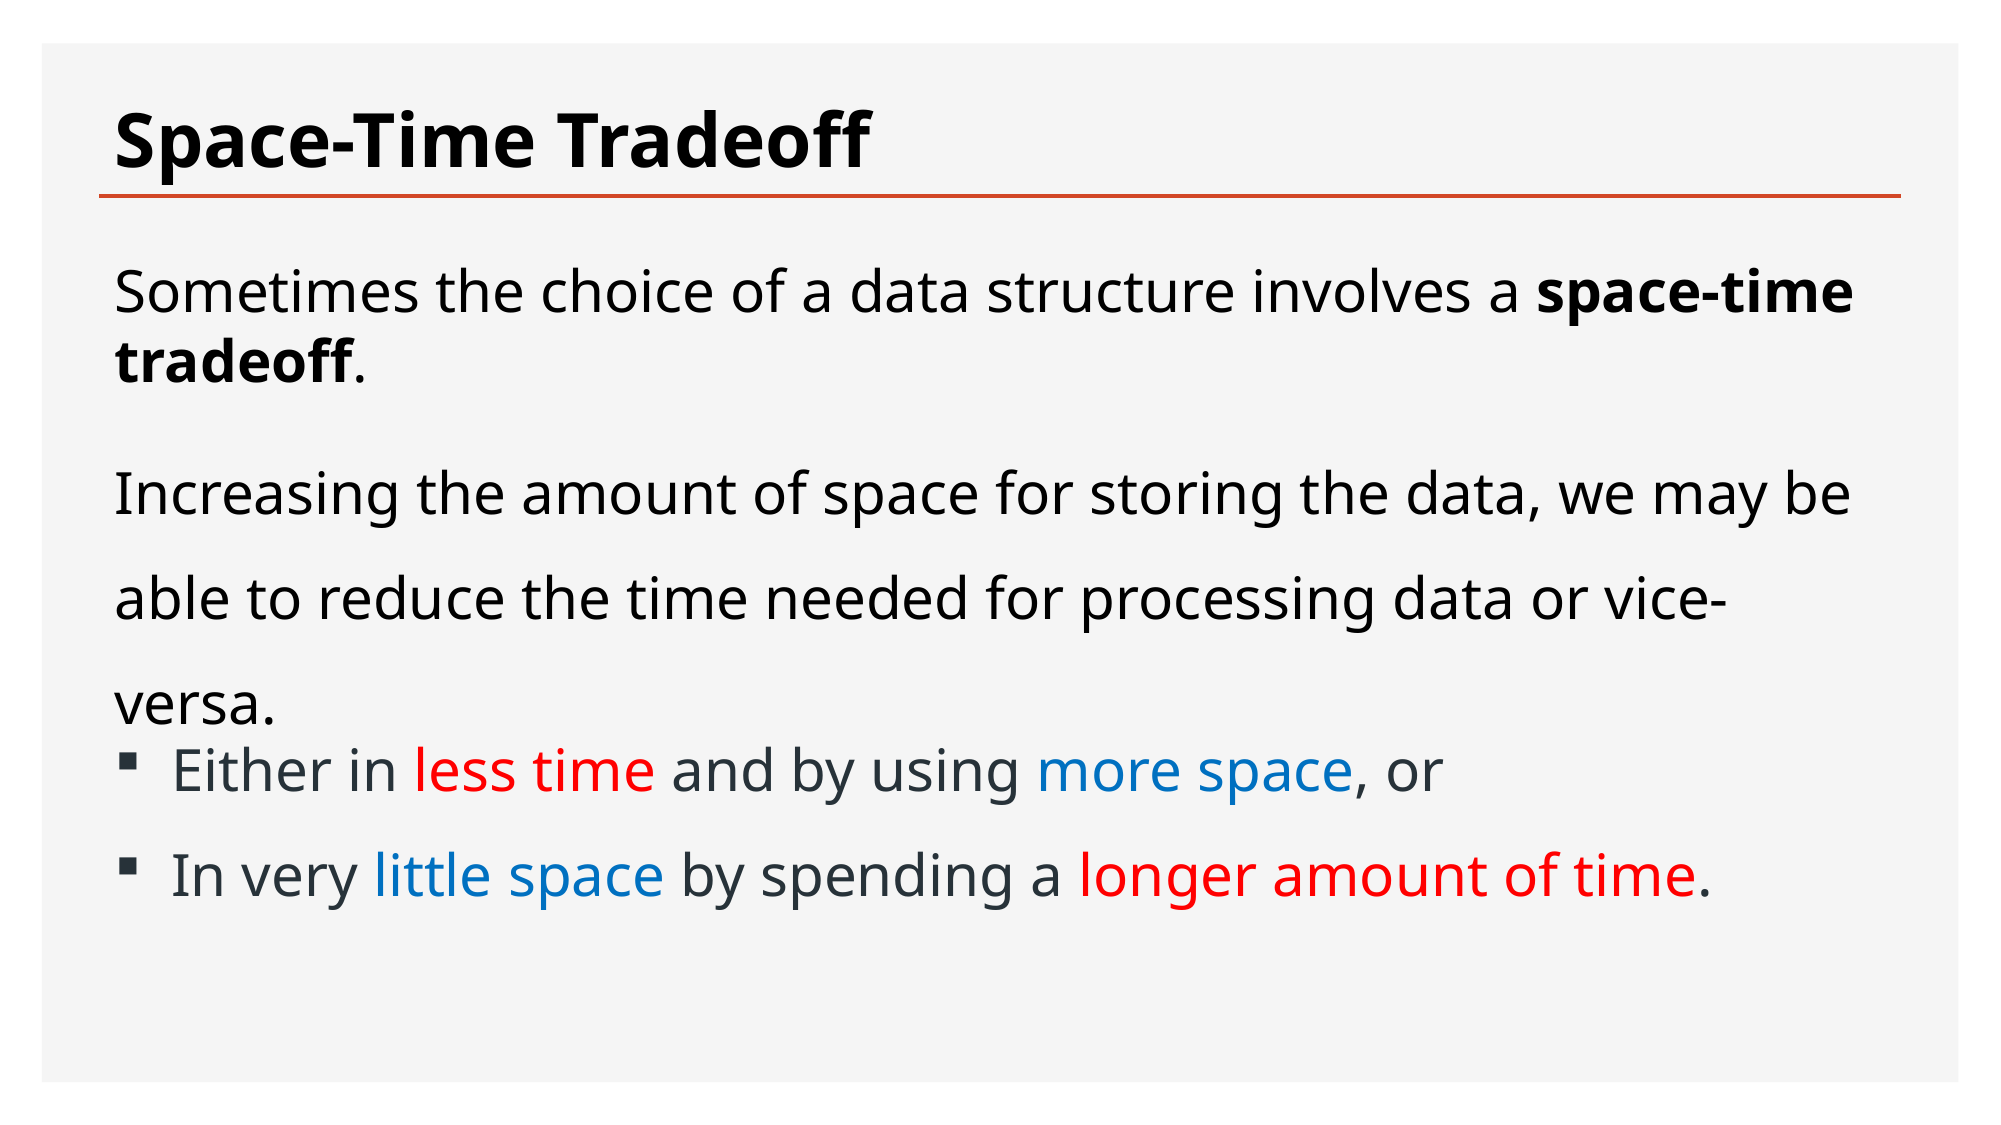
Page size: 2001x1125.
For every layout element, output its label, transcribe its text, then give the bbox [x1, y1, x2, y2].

text_box Increasing the amount of space for storing the data, we may be able to reduce the time needed for processing data or vice-versa. [99, 413, 1900, 691]
text_box Sometimes the choice of a data structure involves a space-time tradeoff. [99, 246, 1900, 401]
text_box Either in less time and by using more space, or In very little space by spending a longer amount of time. [99, 691, 1900, 916]
title Space-Time Tradeoff [99, 45, 1900, 191]
